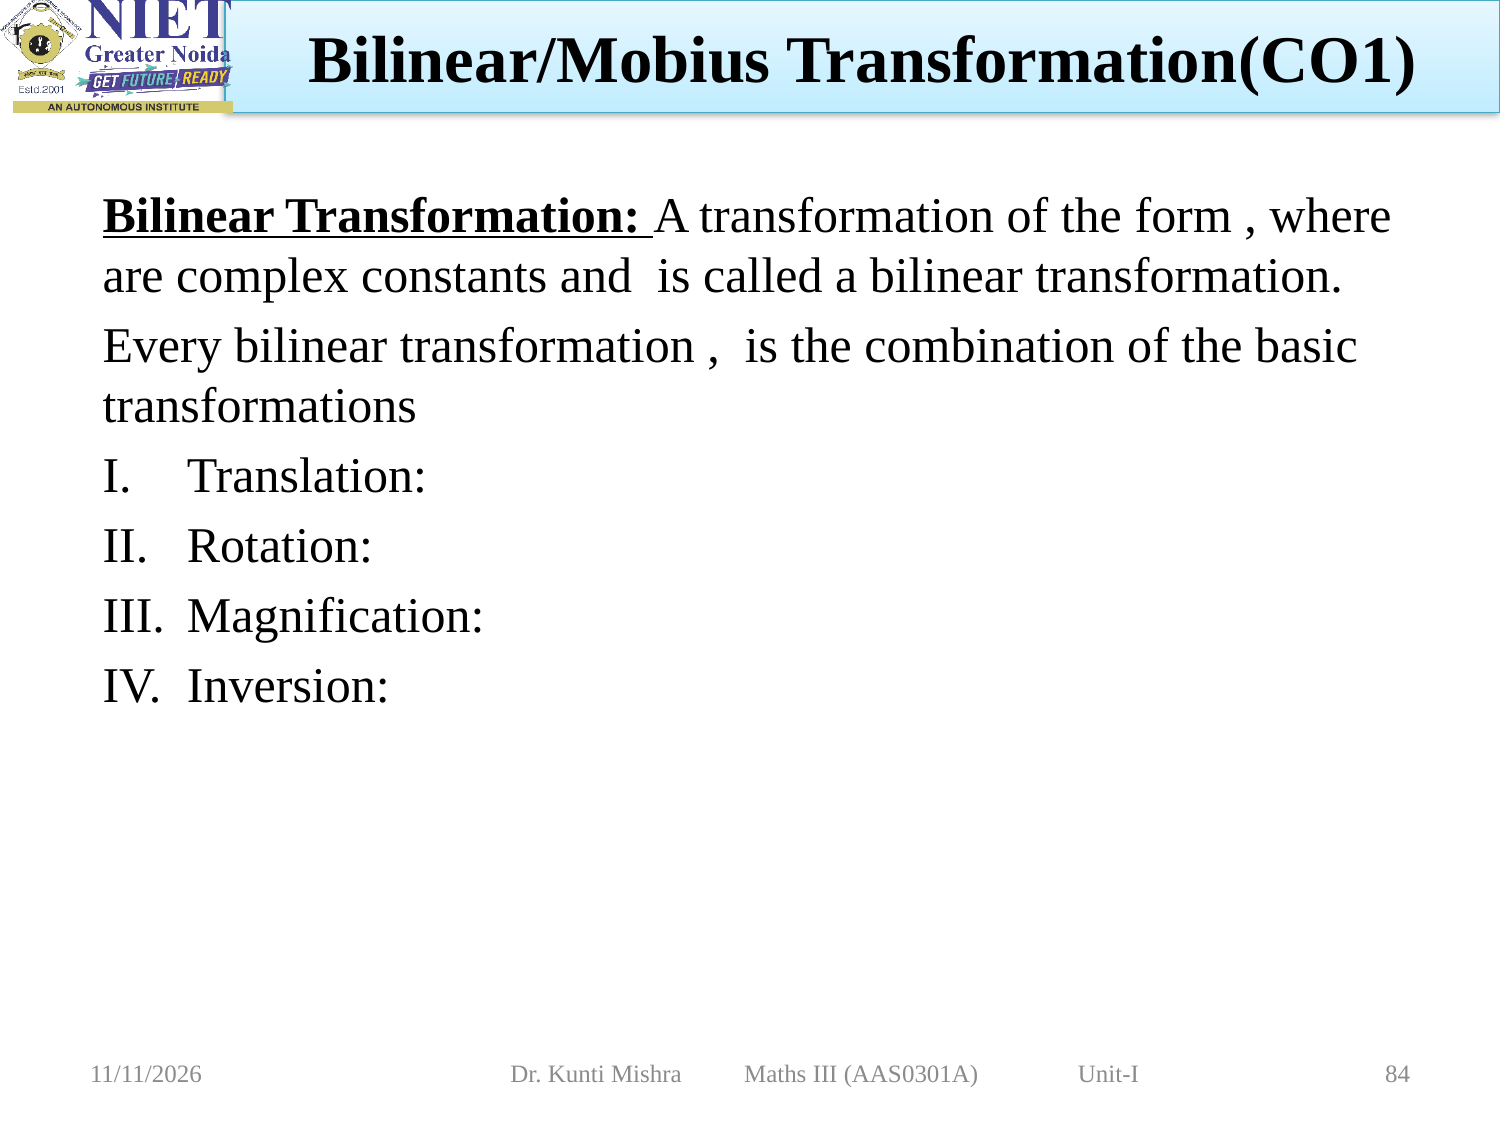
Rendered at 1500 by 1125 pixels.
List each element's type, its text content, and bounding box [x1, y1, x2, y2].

picture [0, 0, 234, 113]
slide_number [75, 1042, 412, 1103]
slide_number 84 [1074, 1042, 1425, 1103]
text_box Bilinear/Mobius Transformation(CO1) [236, 0, 1500, 113]
footer Dr. Kunti Mishra Maths III (AAS0301A) Unit-I [412, 1042, 1074, 1103]
